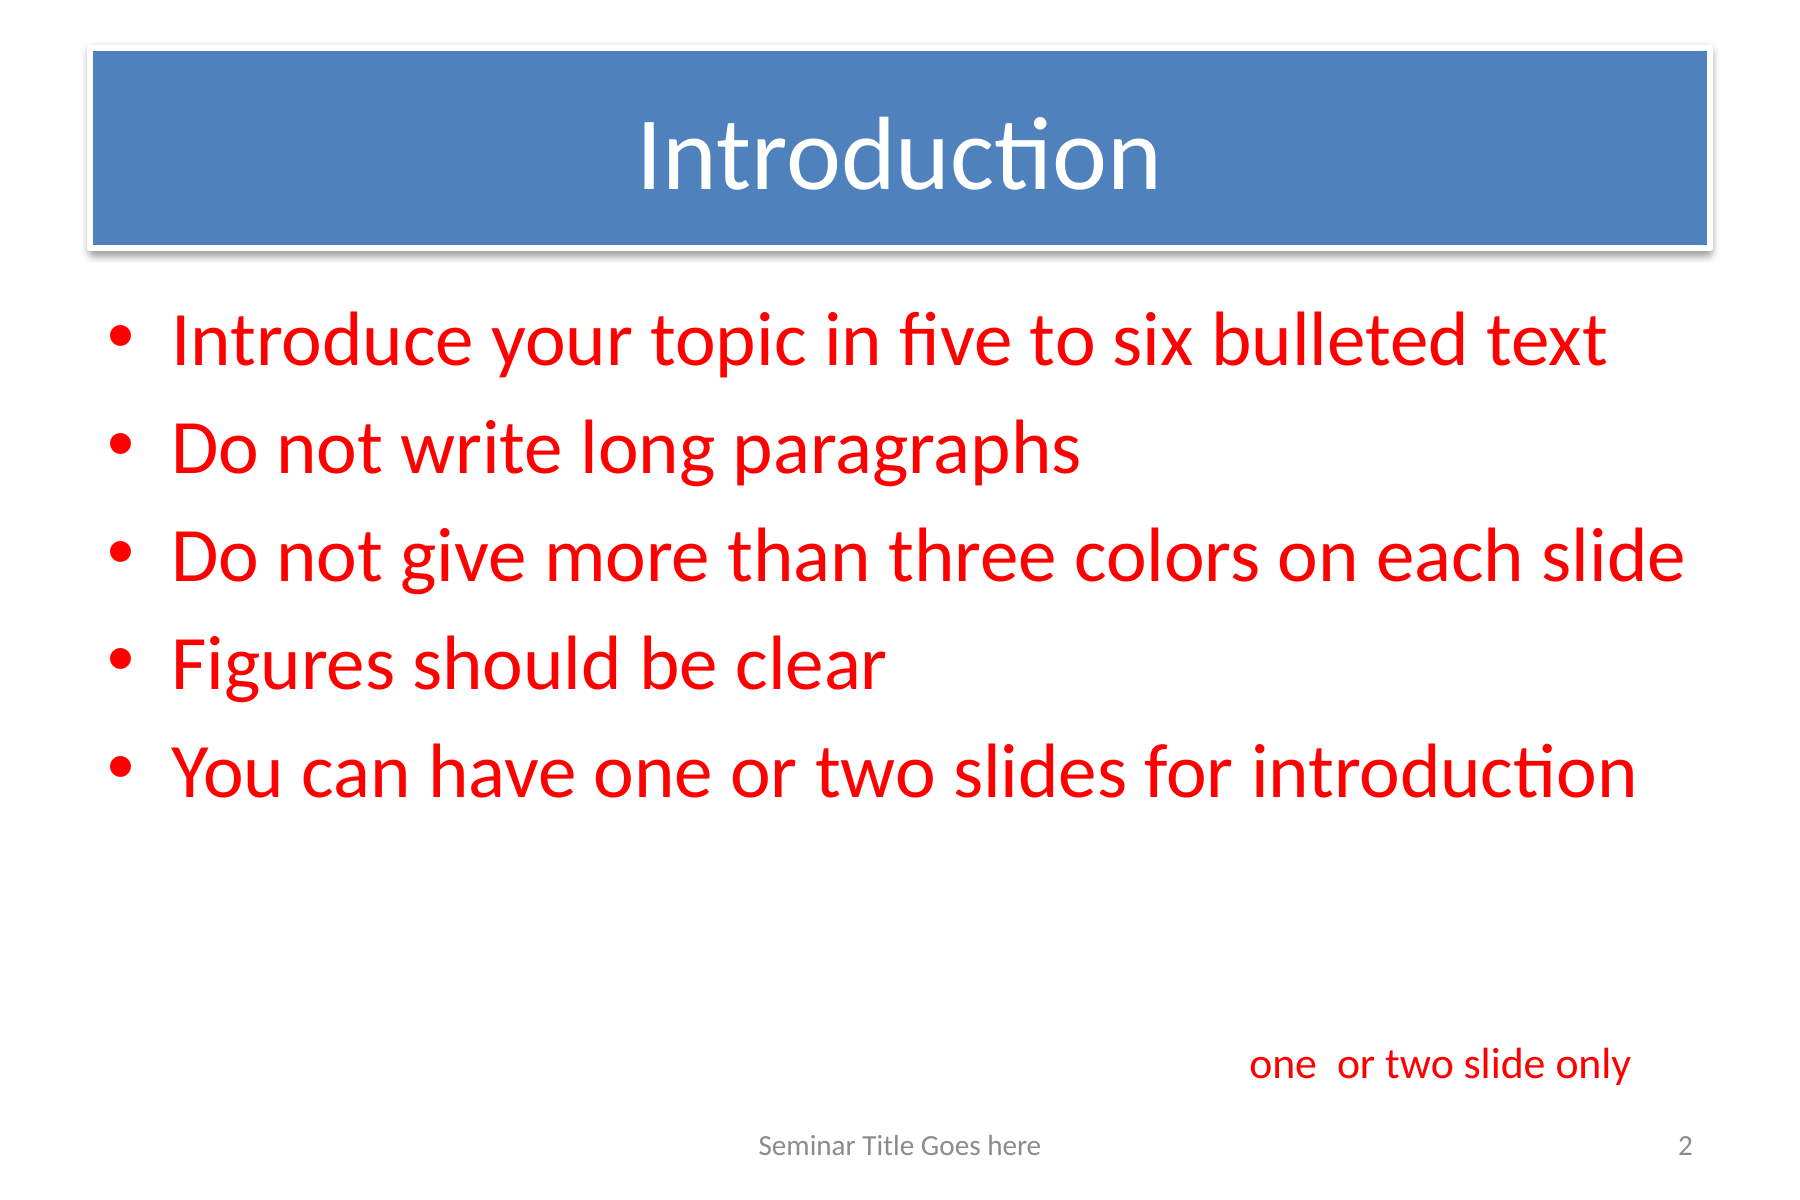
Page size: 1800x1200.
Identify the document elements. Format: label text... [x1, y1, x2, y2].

slide_number 2 [1290, 1112, 1710, 1177]
text_box one or two slide only [1232, 1026, 1659, 1097]
footer Seminar Title Goes here [615, 1112, 1185, 1177]
title Introduction [87, 45, 1713, 251]
list Introduce your topic in five to six bulleted text Do not write long paragraphs Do not give more than three colors on each slide Figures should be clear You can have one or two slides for introduction [90, 279, 1710, 1072]
